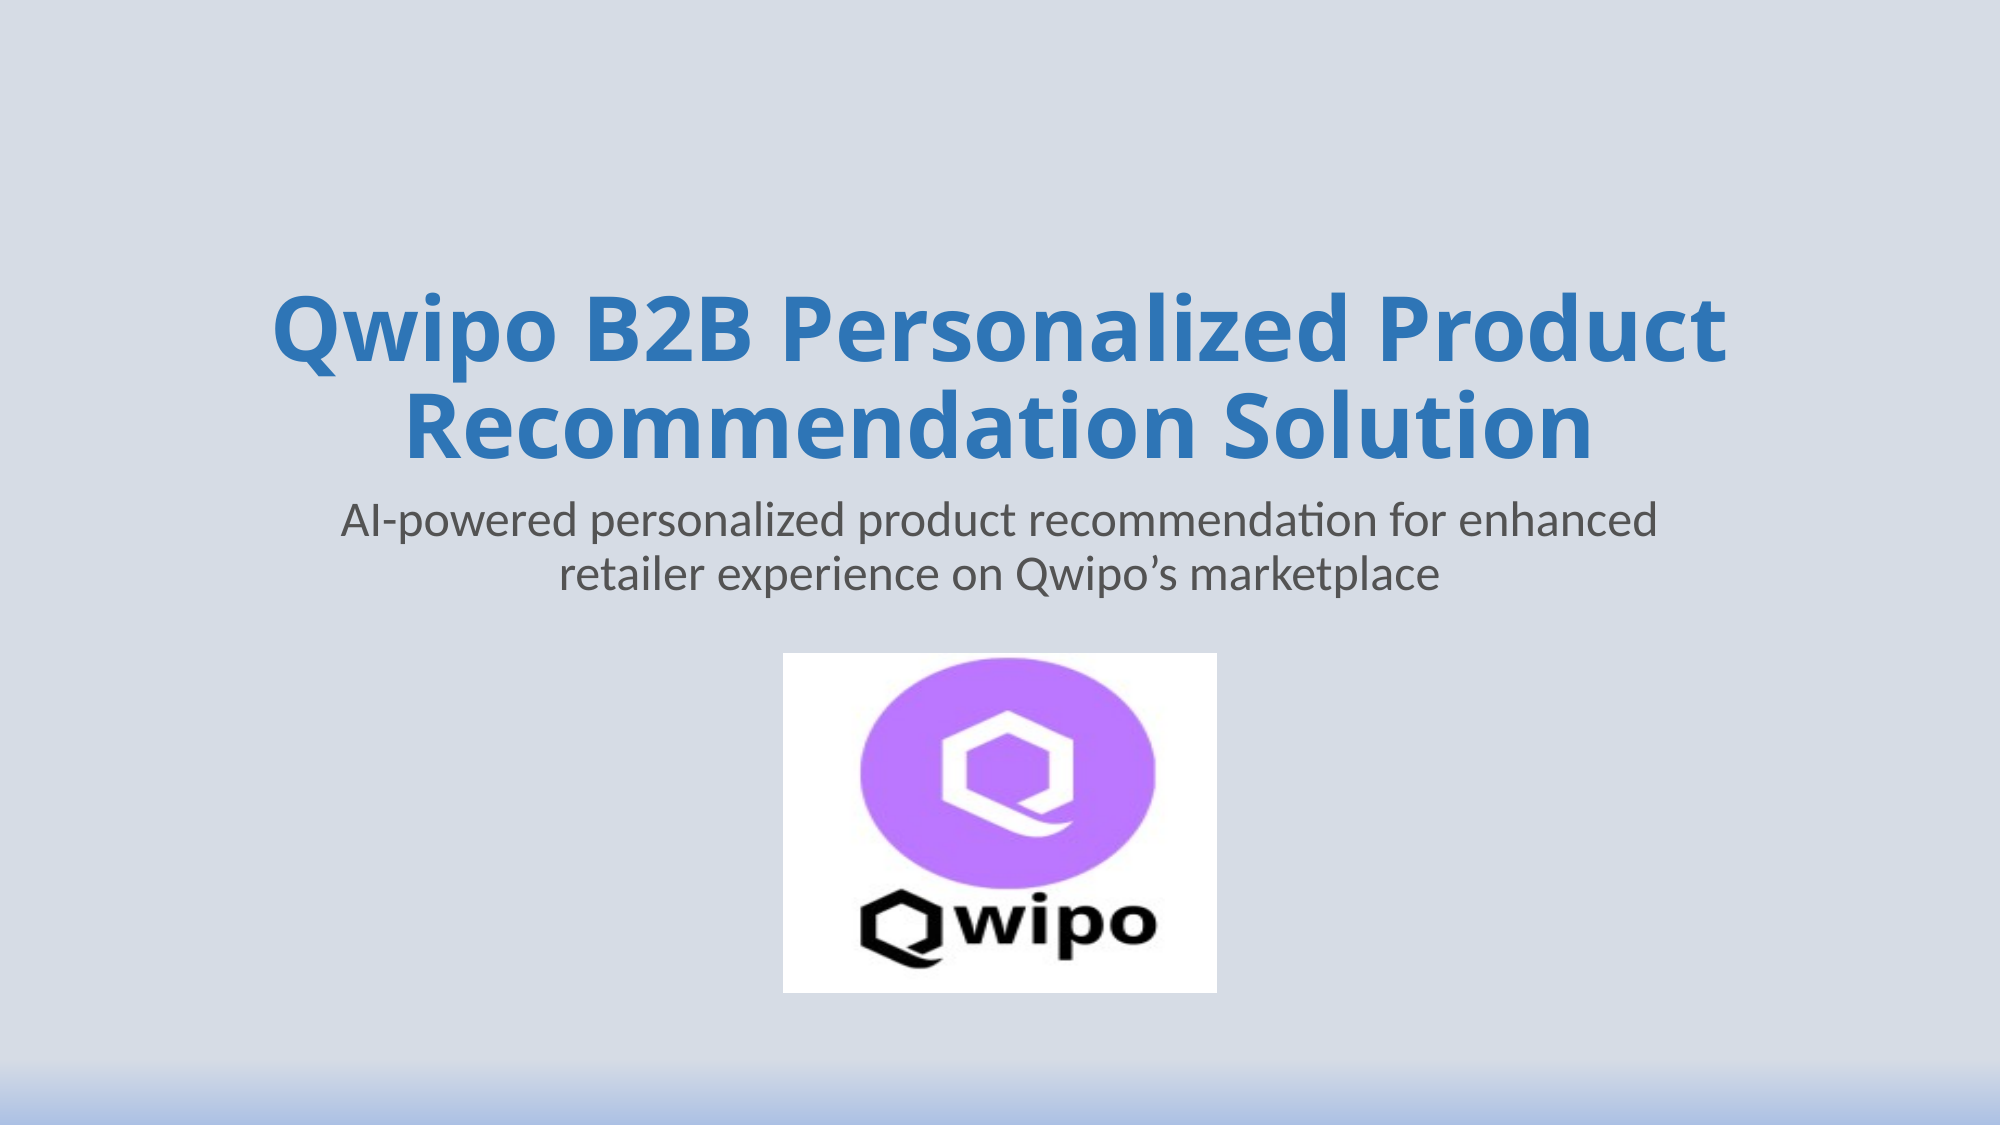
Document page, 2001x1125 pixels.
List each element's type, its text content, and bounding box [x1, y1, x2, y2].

title Qwipo B2B Personalized Product Recommendation Solution [249, 184, 1750, 485]
subtitle AI-powered personalized product recommendation for enhanced retailer experience on Qwipo’s marketplace [249, 485, 1750, 663]
picture [783, 653, 1217, 993]
